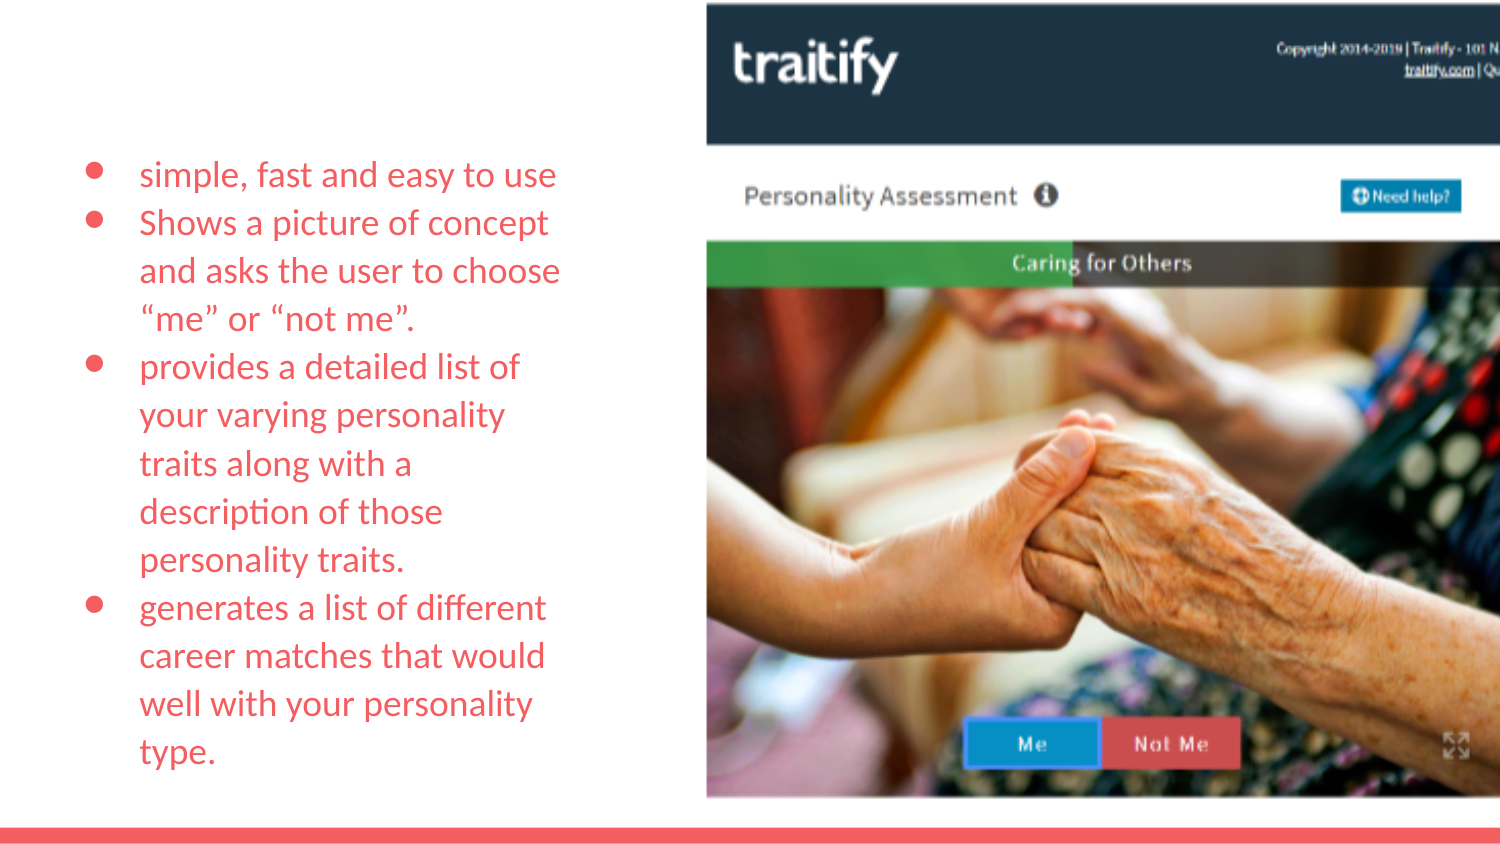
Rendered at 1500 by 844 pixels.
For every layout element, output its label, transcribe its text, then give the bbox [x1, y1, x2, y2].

text_box simple, fast and easy to use Shows a picture of concept and asks the user to choose “me” or “not me”. provides a detailed list of your varying personality traits along with a description of those personality traits. generates a list of different career matches that would well with your personality type. [49, 131, 601, 765]
picture [701, 0, 1500, 804]
